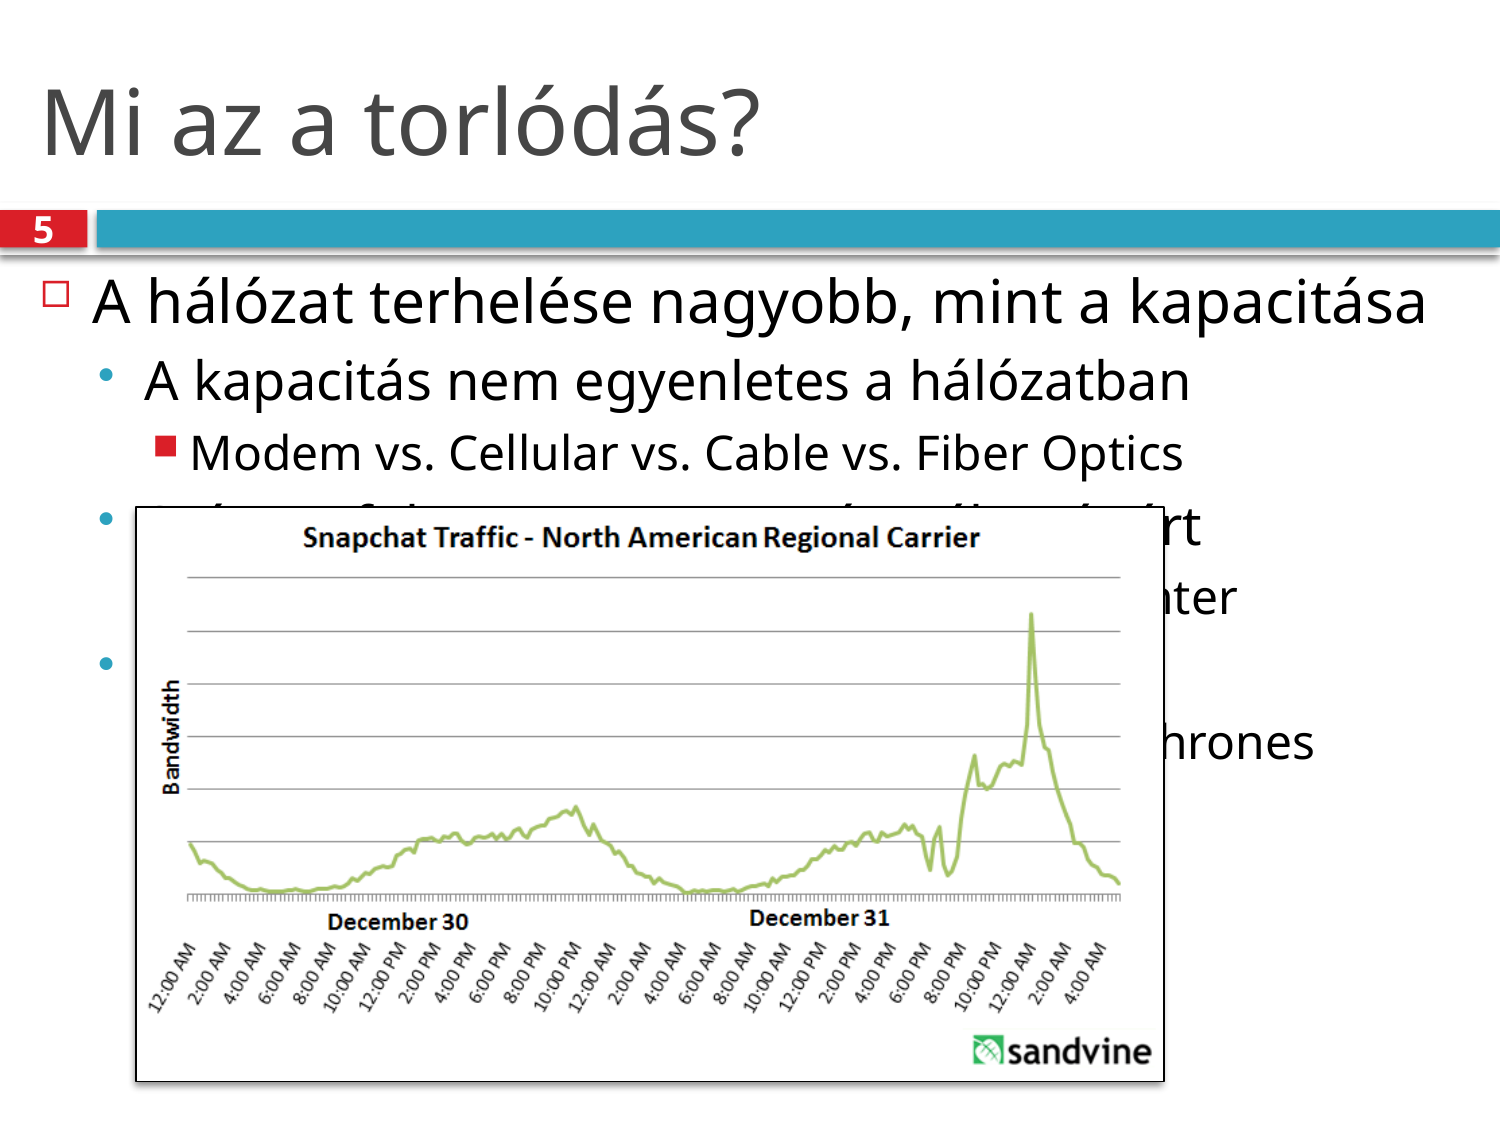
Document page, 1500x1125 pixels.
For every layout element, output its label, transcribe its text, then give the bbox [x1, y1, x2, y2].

slide_number 5 [0, 206, 88, 257]
picture [136, 507, 1164, 1082]
title Mi az a torlódás? [24, 37, 1475, 200]
list A hálózat terhelése nagyobb, mint a kapacitása A kapacitás nem egyenletes a hálózatban Modem vs. Cellular vs. Cable vs. Fiber Optics Számos folyam verseng a sávszélességért otthoni kábel modem vs. corporate datacenter A terhelés időben nem egyenletes Vasárnap este 10:00 = Bittorrent Game of Thrones [24, 255, 1475, 1118]
